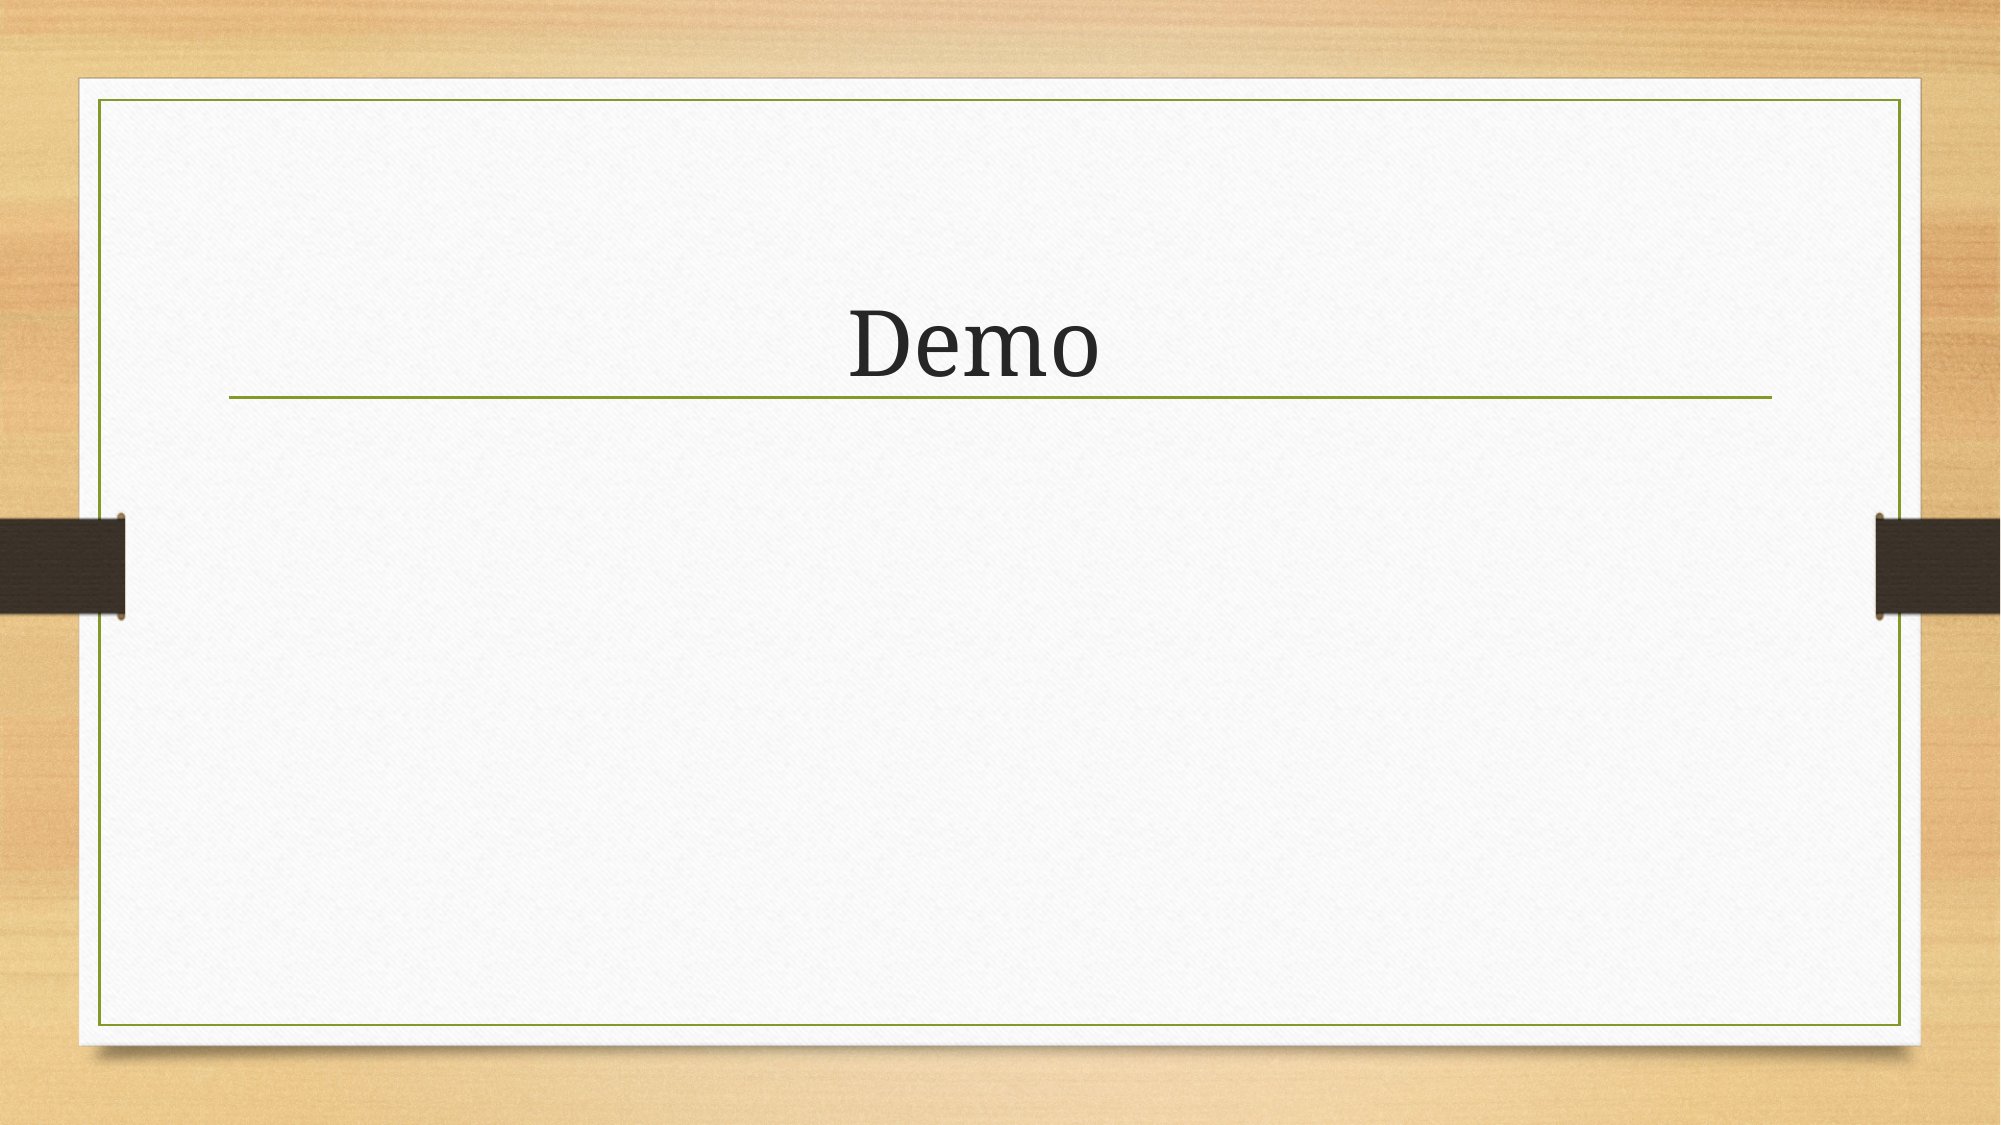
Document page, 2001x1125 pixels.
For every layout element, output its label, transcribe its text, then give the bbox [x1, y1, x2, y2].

title Demo [187, 232, 1763, 447]
picture [0, 0, 2001, 1125]
